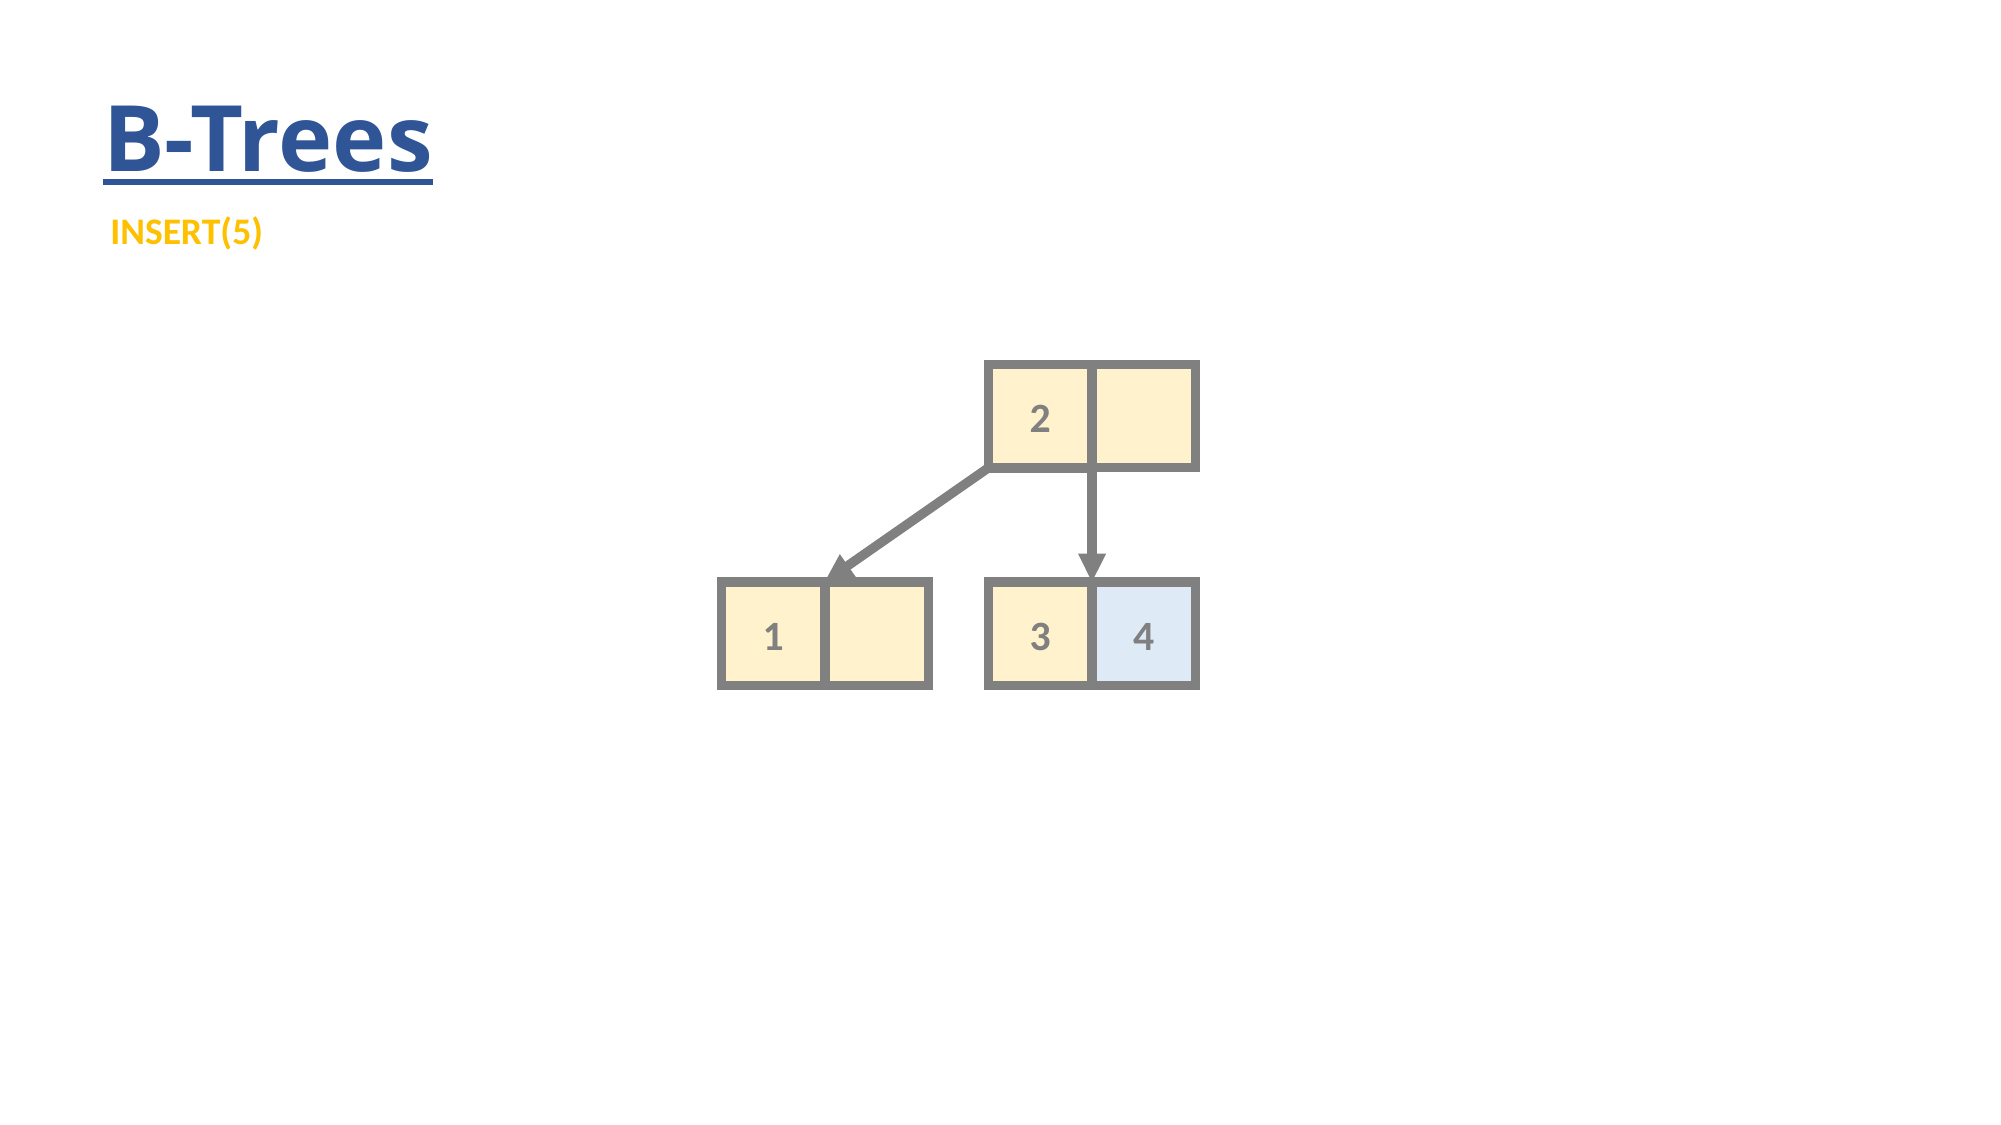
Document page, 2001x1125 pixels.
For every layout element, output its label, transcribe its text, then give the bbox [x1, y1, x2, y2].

title B-Trees [88, 33, 1814, 251]
text_box 2 [987, 363, 1091, 469]
text_box 4 [1091, 581, 1196, 686]
text_box [824, 582, 929, 686]
text_box [1091, 363, 1196, 469]
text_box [824, 467, 989, 582]
text_box 1 [720, 581, 824, 686]
text_box 3 [987, 581, 1091, 686]
text_box INSERT(5) [95, 199, 278, 259]
